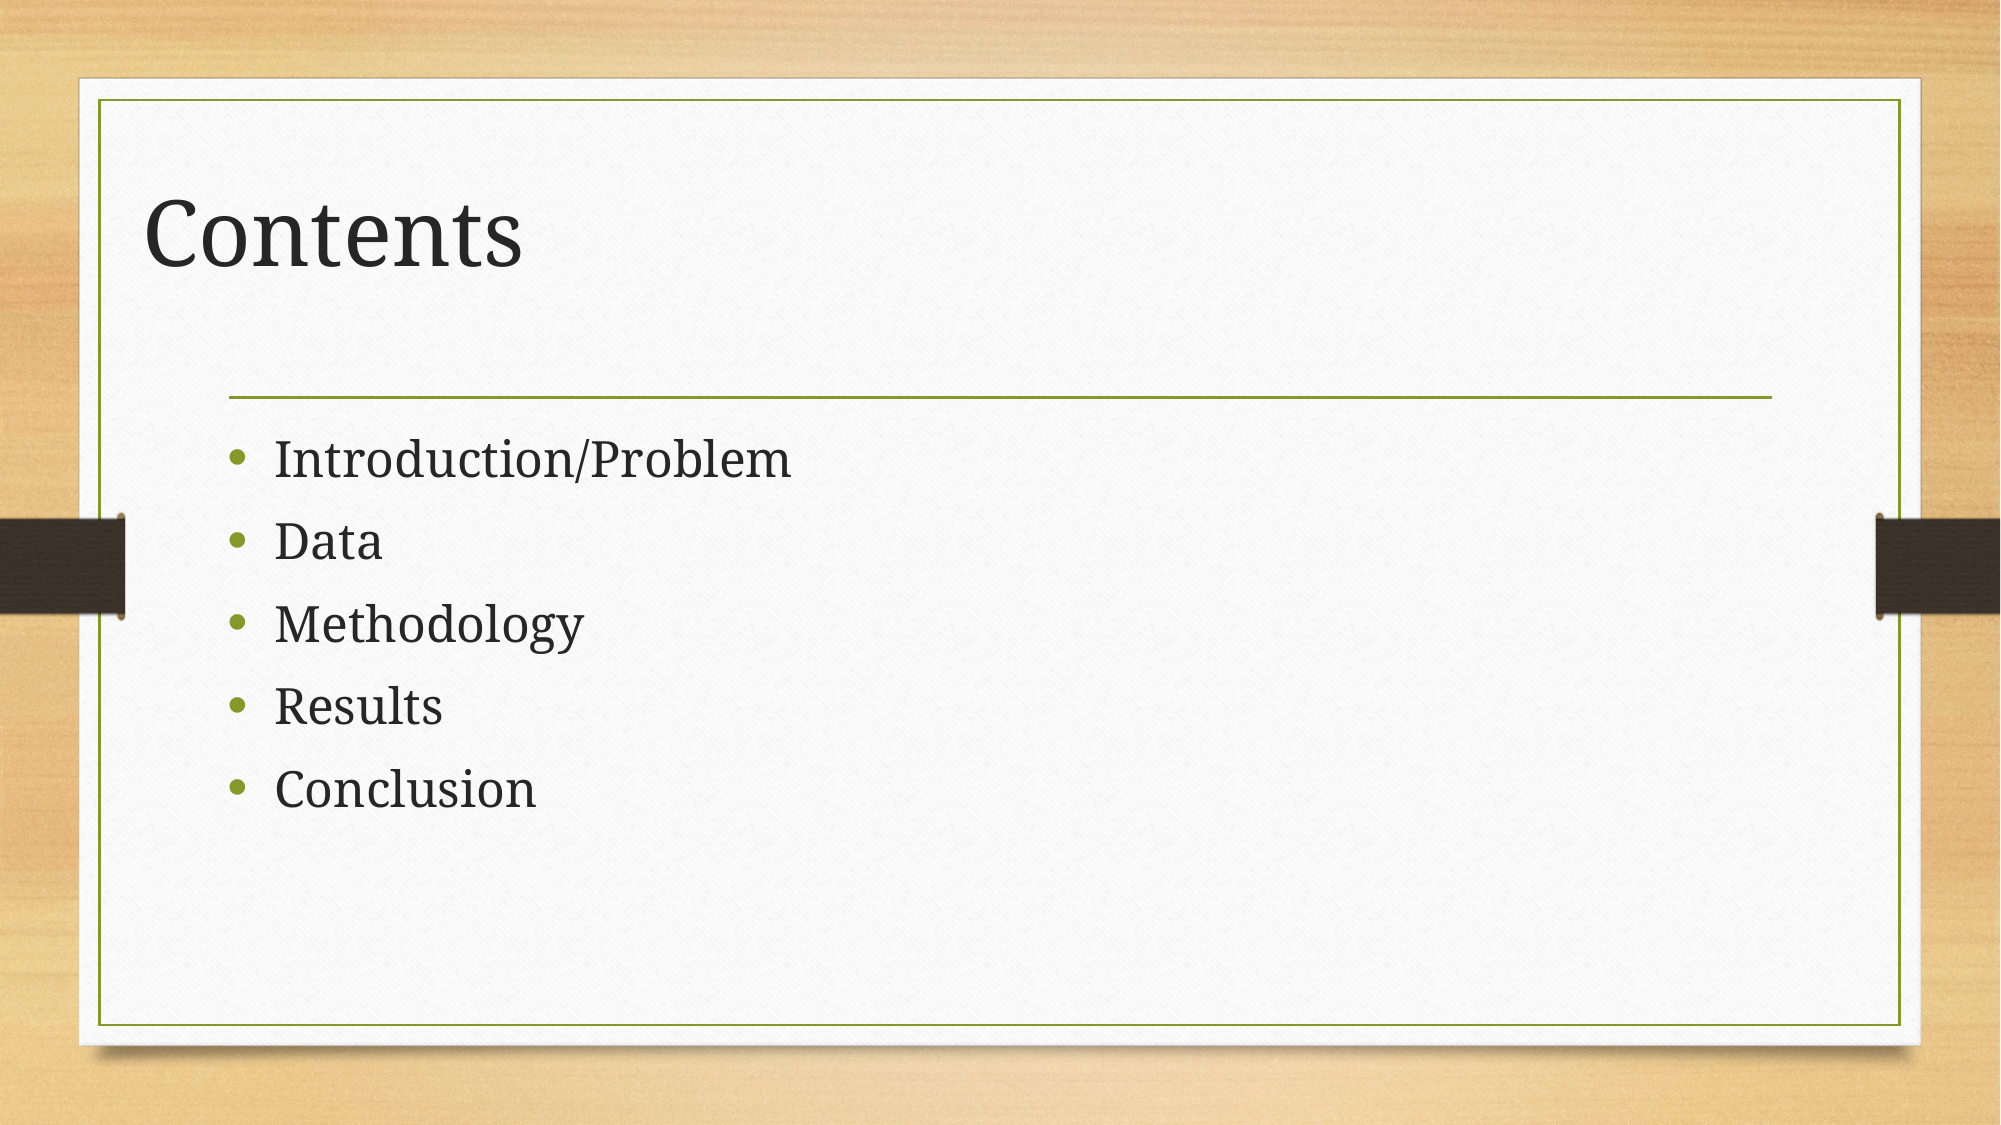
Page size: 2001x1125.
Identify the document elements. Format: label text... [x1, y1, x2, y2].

list Introduction/Problem Data Methodology Results Conclusion [212, 419, 1788, 964]
picture [0, 0, 2001, 1125]
title Contents [0, 122, 1122, 337]
